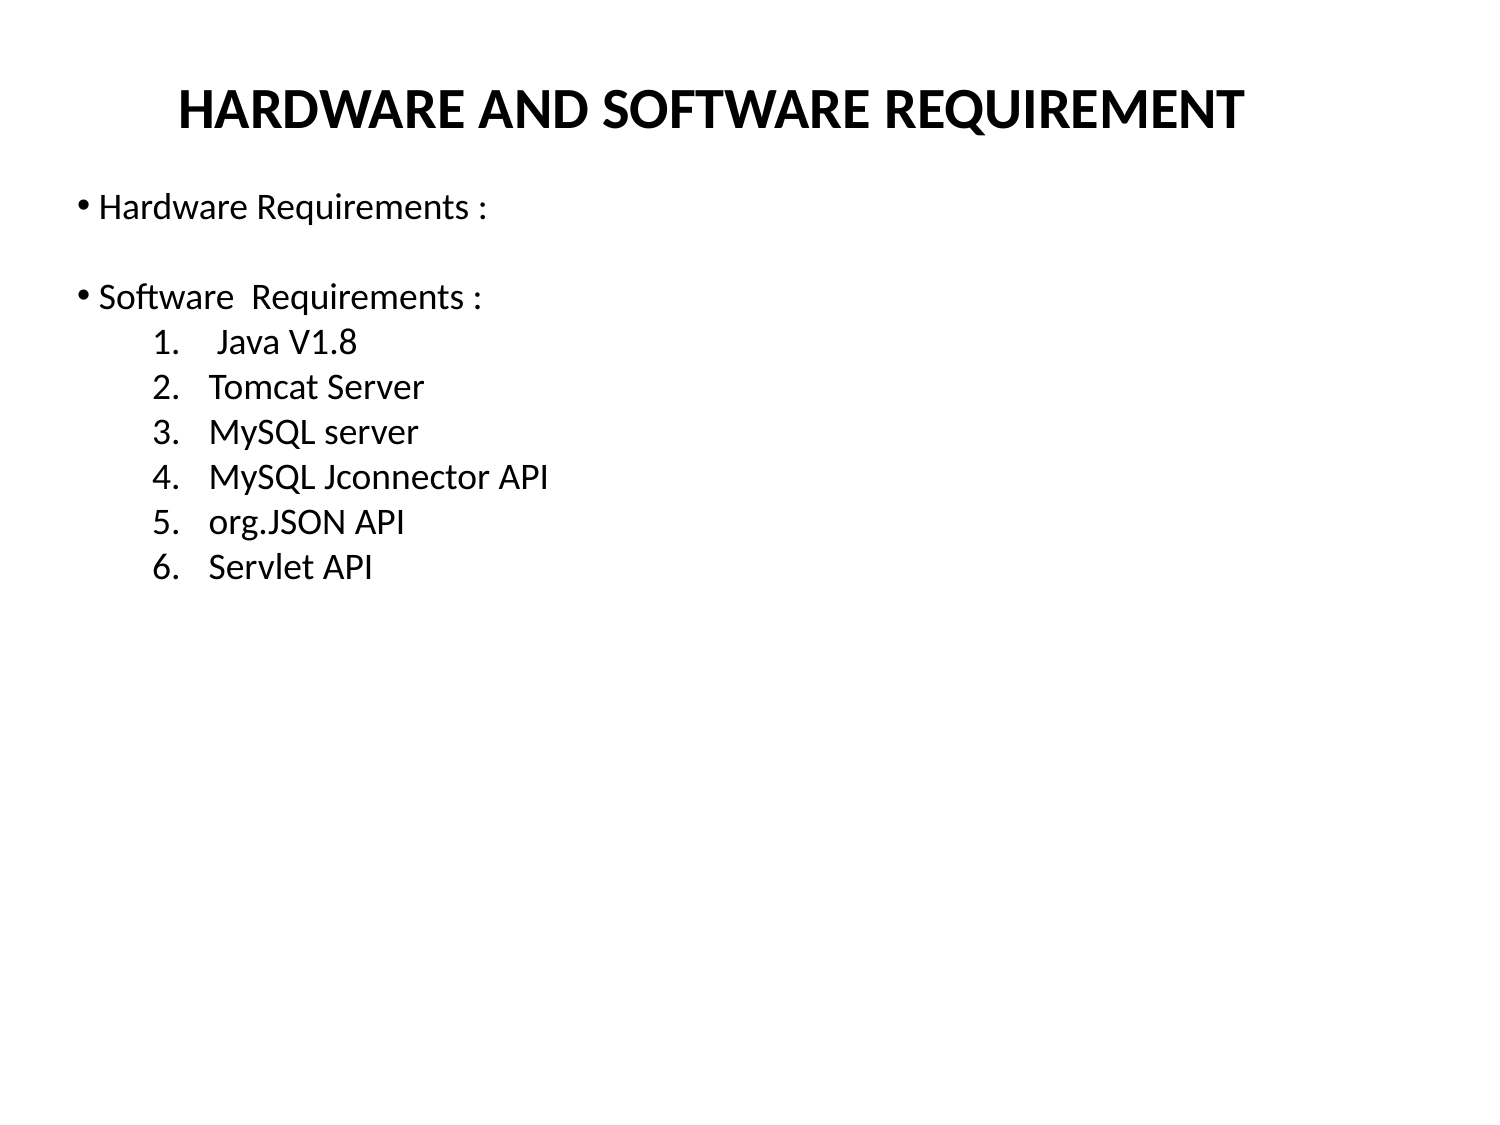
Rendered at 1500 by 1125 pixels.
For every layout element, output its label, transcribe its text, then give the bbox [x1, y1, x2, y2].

text_box Hardware Requirements : Software Requirements : Java V1.8 Tomcat Server MySQL server MySQL Jconnector API org.JSON API Servlet API [62, 174, 1425, 640]
text_box HARDWARE AND SOFTWARE REQUIREMENT [87, 62, 1350, 148]
